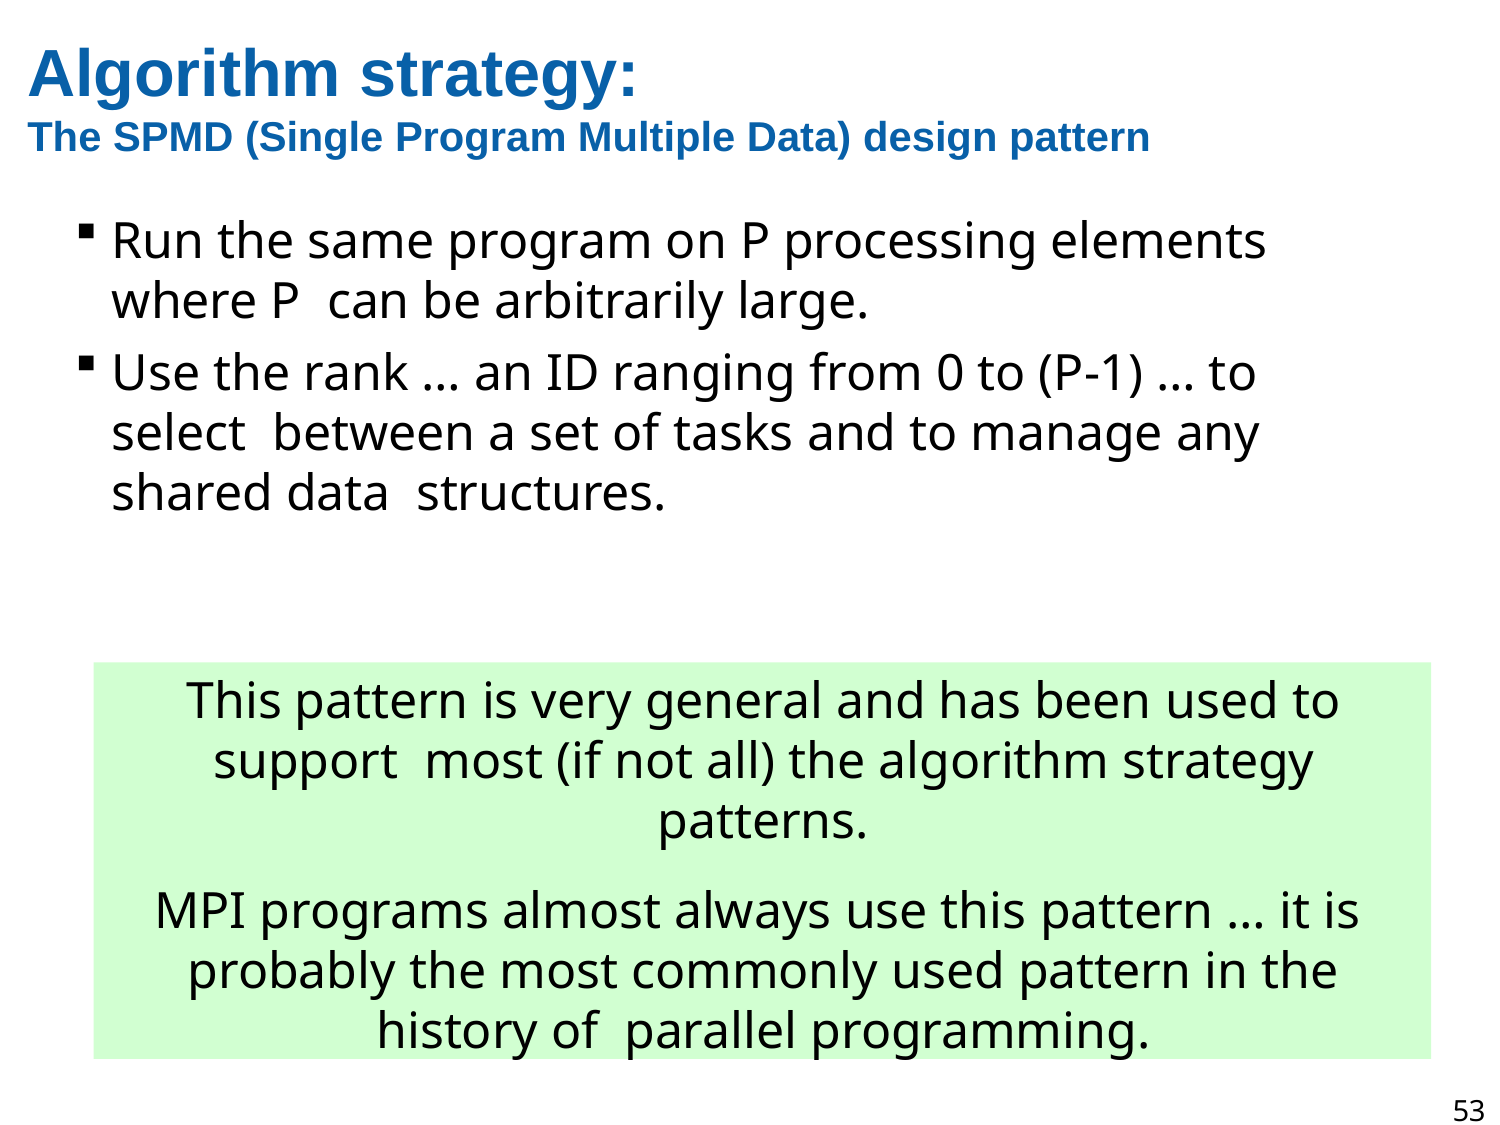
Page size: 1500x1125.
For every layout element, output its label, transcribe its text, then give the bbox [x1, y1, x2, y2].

text_box Run the same program on P processing elements where P can be arbitrarily large. Use the rank … an ID ranging from 0 to (P-1) … to select between a set of tasks and to manage any shared data structures. [72, 206, 1413, 521]
text_box This pattern is very general and has been used to support most (if not all) the algorithm strategy patterns. MPI programs almost always use this pattern … it is probably the most commonly used pattern in the history of parallel programming. [93, 662, 1432, 1059]
title Algorithm strategy: The SPMD (Single Program Multiple Data) design pattern [25, 27, 1152, 218]
text_box 53 [1450, 1090, 1488, 1125]
